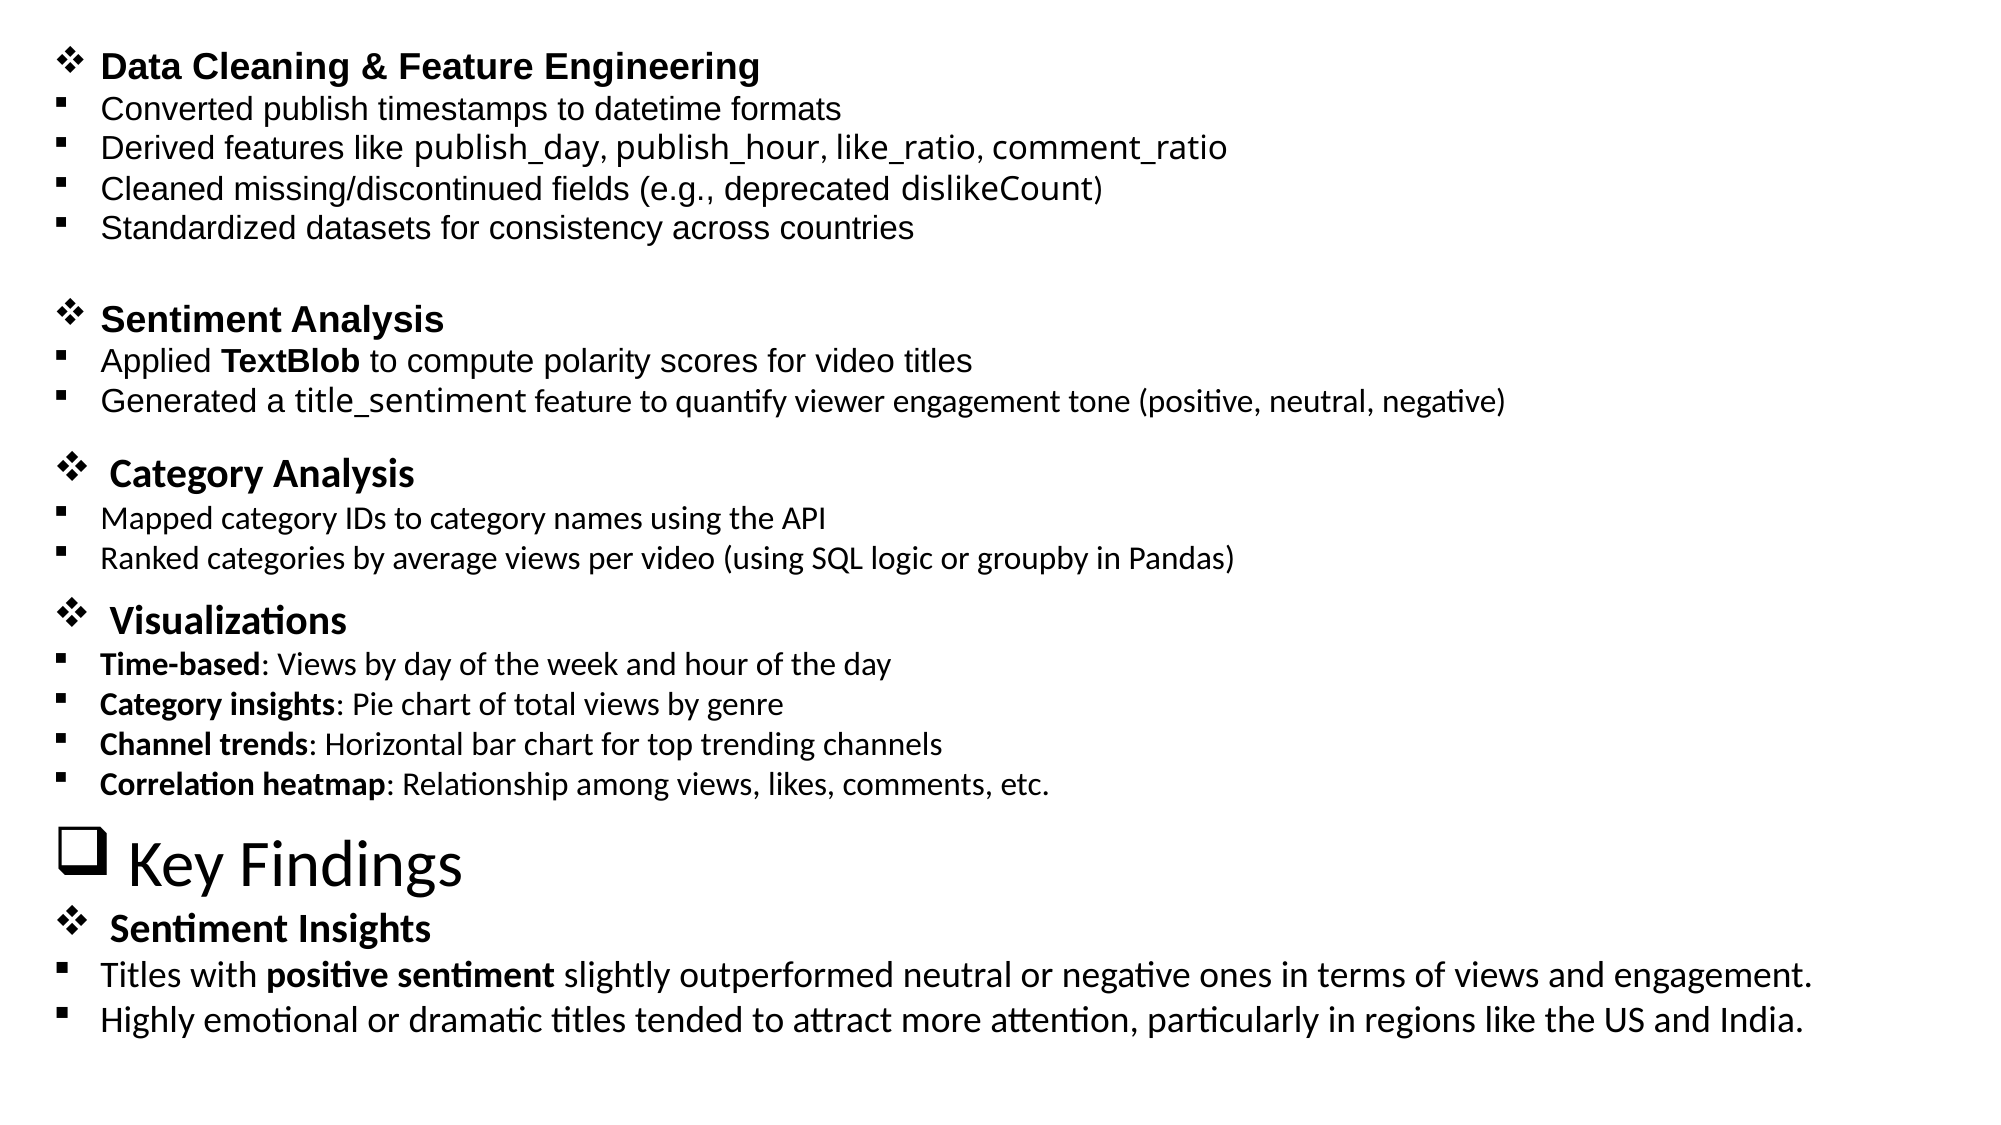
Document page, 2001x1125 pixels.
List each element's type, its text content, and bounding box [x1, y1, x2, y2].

text_box Sentiment Insights Titles with positive sentiment slightly outperformed neutral or negative ones in terms of views and engagement. Highly emotional or dramatic titles tended to attract more attention, particularly in regions like the US and India. [38, 893, 1944, 1048]
text_box Category Analysis Mapped category IDs to category names using the API Ranked categories by average views per video (using SQL logic or groupby in Pandas) [38, 438, 1949, 584]
text_box Visualizations Time-based: Views by day of the week and hour of the day Category insights: Pie chart of total views by genre Channel trends: Horizontal bar chart for top trending channels Correlation heatmap: Relationship among views, likes, comments, etc. [38, 585, 1928, 810]
text_box Sentiment Analysis Applied TextBlob to compute polarity scores for video titles Generated a title_sentiment feature to quantify viewer engagement tone (positive, neutral, negative) [38, 287, 1949, 438]
text_box Key Findings [38, 812, 1057, 893]
text_box Data Cleaning & Feature Engineering Converted publish timestamps to datetime formats Derived features like publish_day, publish_hour, like_ratio, comment_ratio Cleaned missing/discontinued fields (e.g., deprecated dislikeCount) Standardized datasets for consistency across countries [38, 34, 1949, 287]
